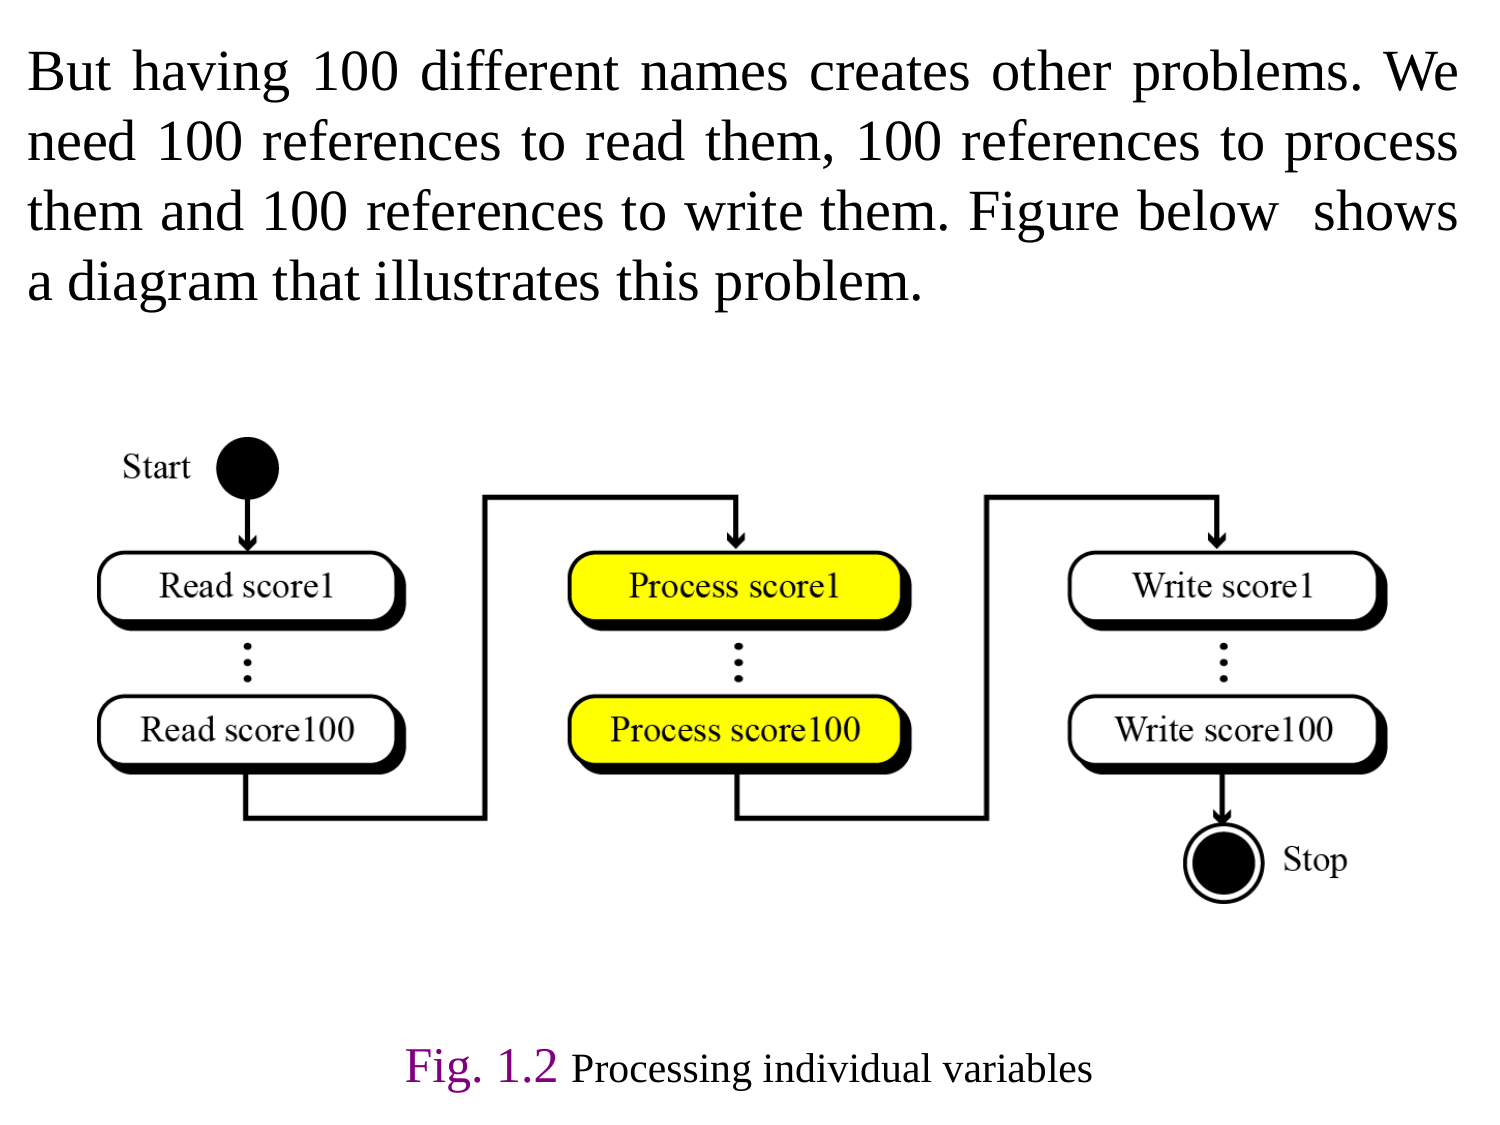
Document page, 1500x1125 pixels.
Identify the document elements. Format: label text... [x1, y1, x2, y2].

text_box But having 100 different names creates other problems. We need 100 references to read them, 100 references to process them and 100 references to write them. Figure below shows a diagram that illustrates this problem. [12, 24, 1475, 320]
picture [97, 437, 1388, 905]
text_box Fig. 1.2 Processing individual variables [327, 1024, 1109, 1100]
